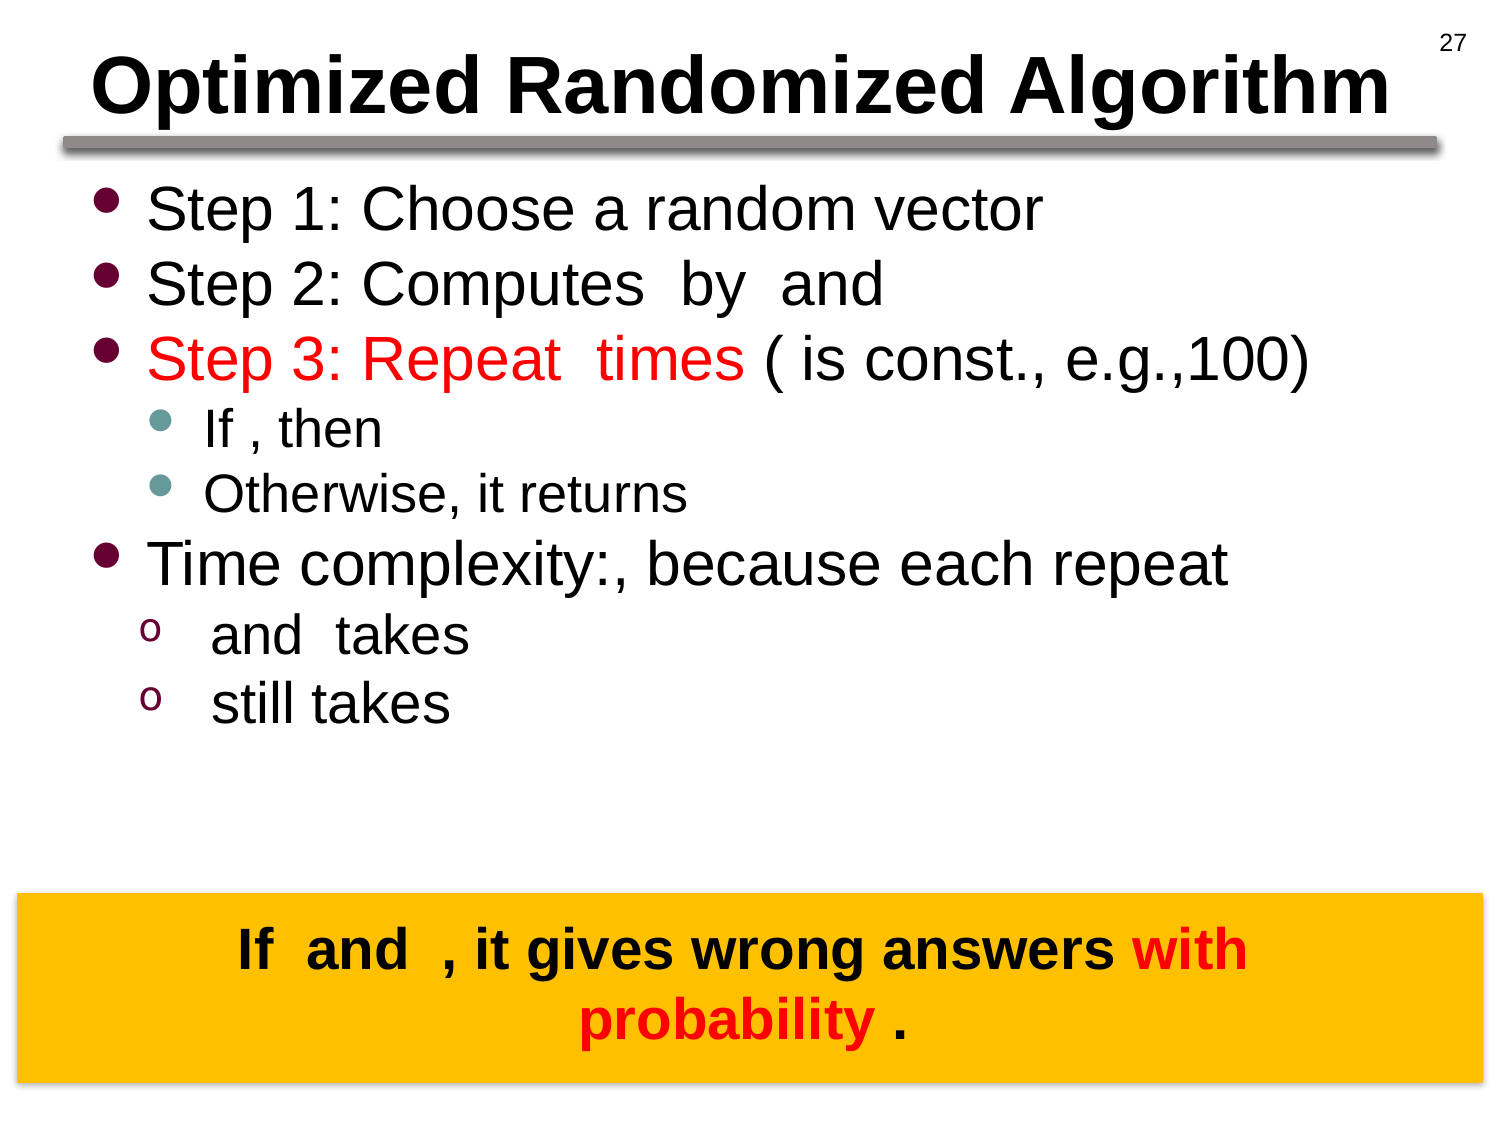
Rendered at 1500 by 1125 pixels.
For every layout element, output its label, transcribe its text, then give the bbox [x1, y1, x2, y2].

title Optimized Randomized Algorithm [75, 20, 1425, 138]
slide_number 27 [1131, 18, 1483, 62]
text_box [17, 893, 1483, 1083]
